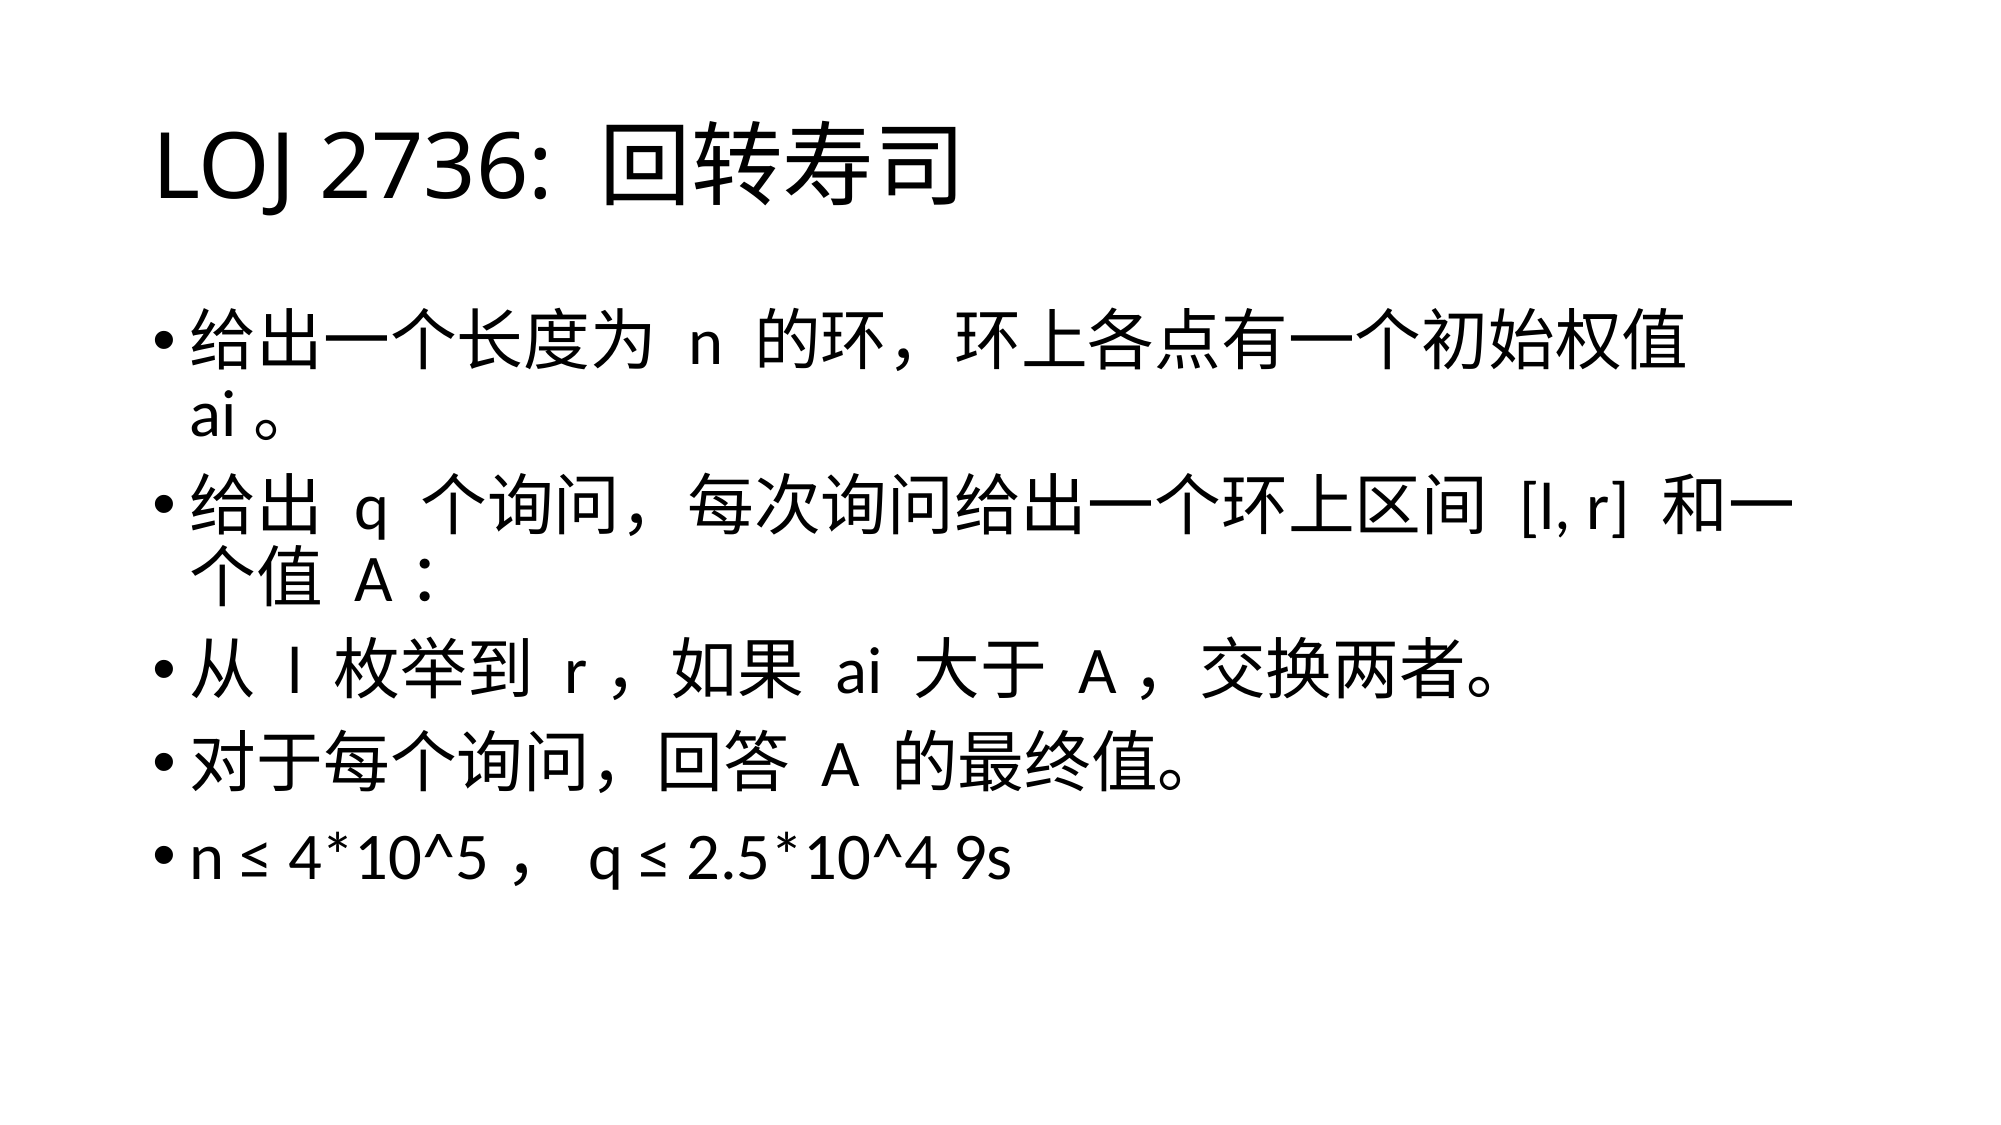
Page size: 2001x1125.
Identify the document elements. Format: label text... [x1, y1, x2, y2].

title LOJ 2736: 回转寿司 [137, 59, 1863, 278]
list 给出一个长度为 n 的环，环上各点有一个初始权值 ai。 给出 q 个询问，每次询问给出一个环上区间 [l, r] 和一个值 A： 从 l 枚举到 r，如果 ai 大于 A，交换两者。 对于每个询问，回答 A 的最终值。 n ≤ 4*10^5，q ≤ 2.5*10^4 9s [137, 299, 1863, 1014]
